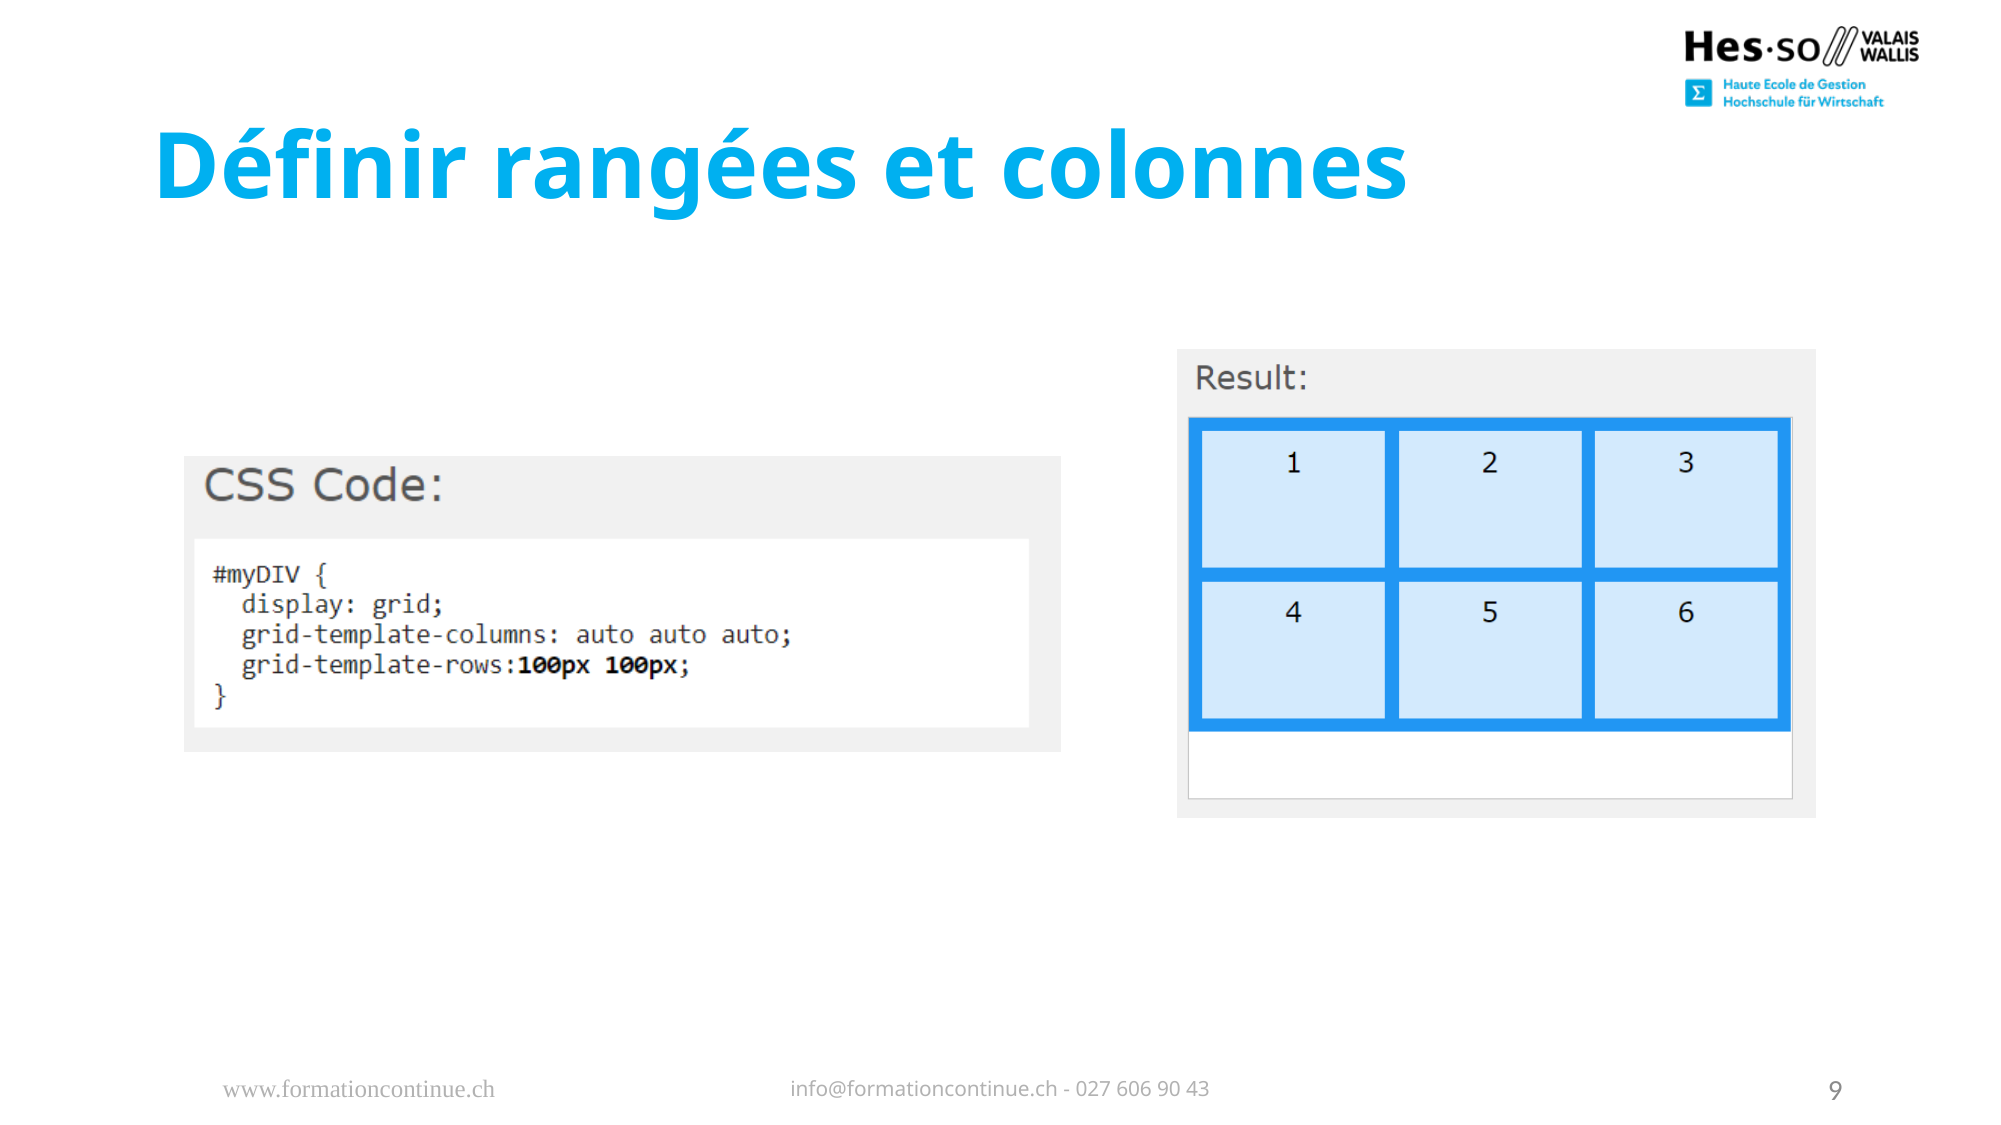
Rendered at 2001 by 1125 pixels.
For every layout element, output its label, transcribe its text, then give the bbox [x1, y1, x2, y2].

title Définir rangées et colonnes [137, 59, 1863, 278]
picture [1685, 26, 1919, 107]
picture [1177, 349, 1816, 818]
footer info@formationcontinue.ch - 027 606 90 43 [683, 1057, 1317, 1118]
slide_number www.formationcontinue.ch [207, 1057, 658, 1118]
slide_number 9 [1441, 1059, 1858, 1118]
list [184, 456, 1061, 752]
